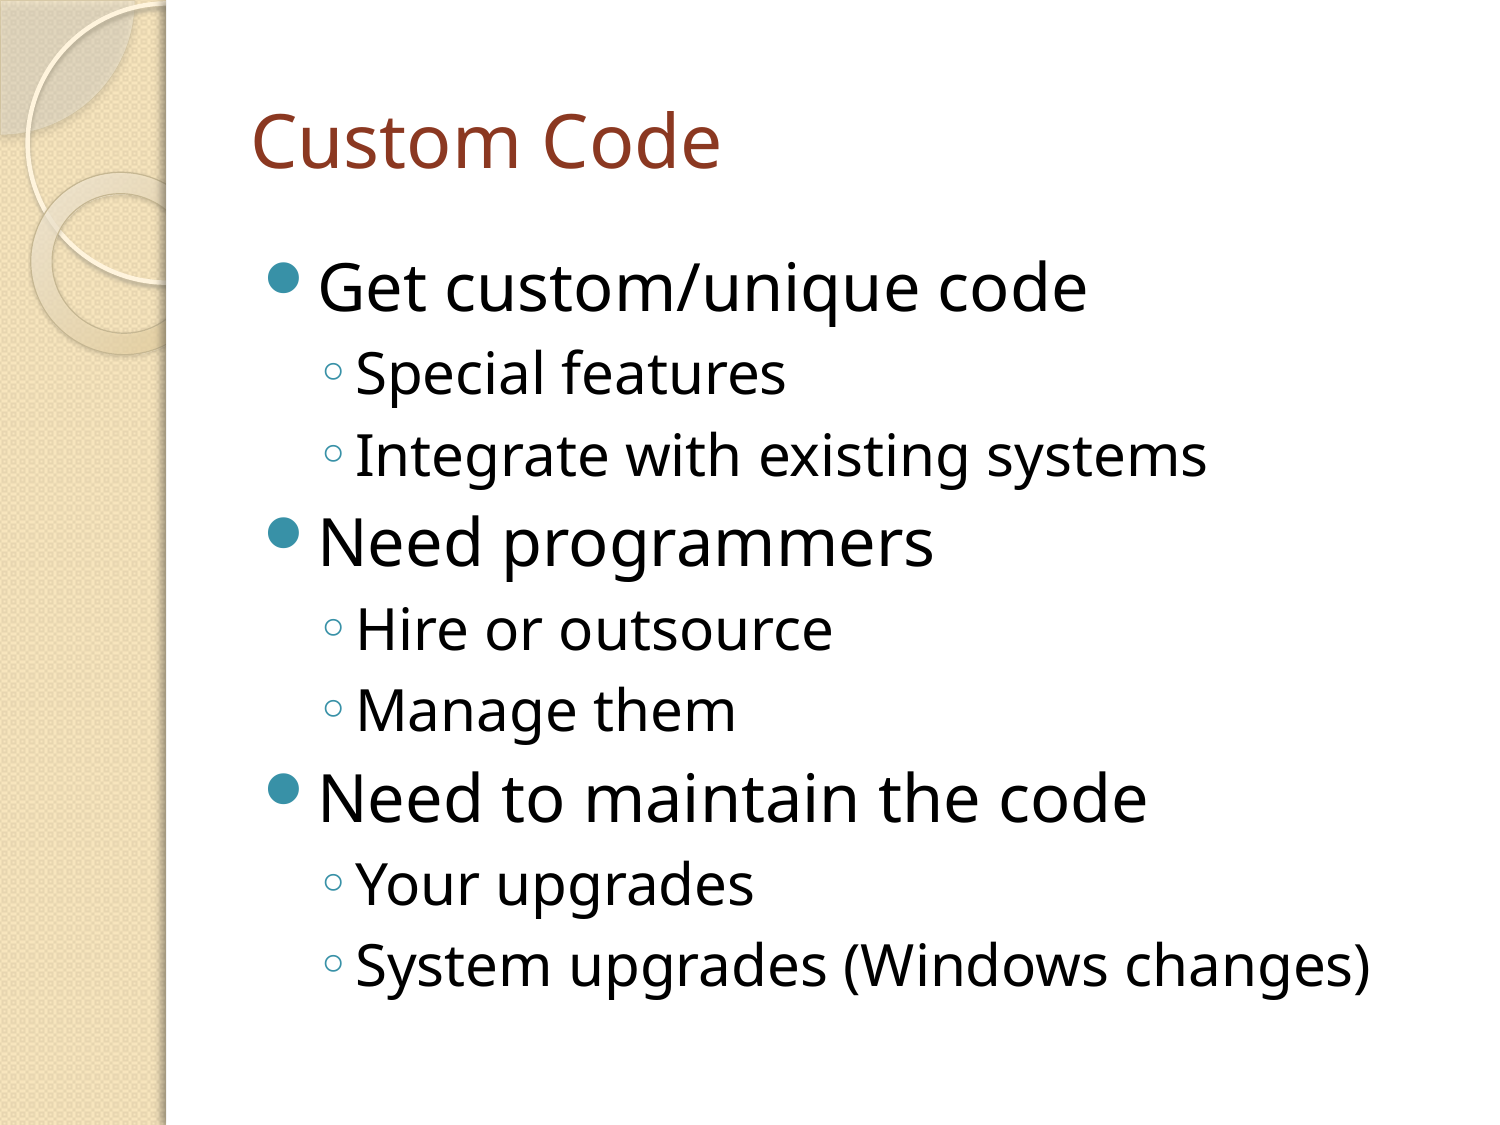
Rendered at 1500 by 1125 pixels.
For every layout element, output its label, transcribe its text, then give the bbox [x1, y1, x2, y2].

list Get custom/unique code Special features Integrate with existing systems Need programmers Hire or outsource Manage them Need to maintain the code Your upgrades System upgrades (Windows changes) [235, 237, 1466, 1025]
title Custom Code [235, 45, 1466, 233]
